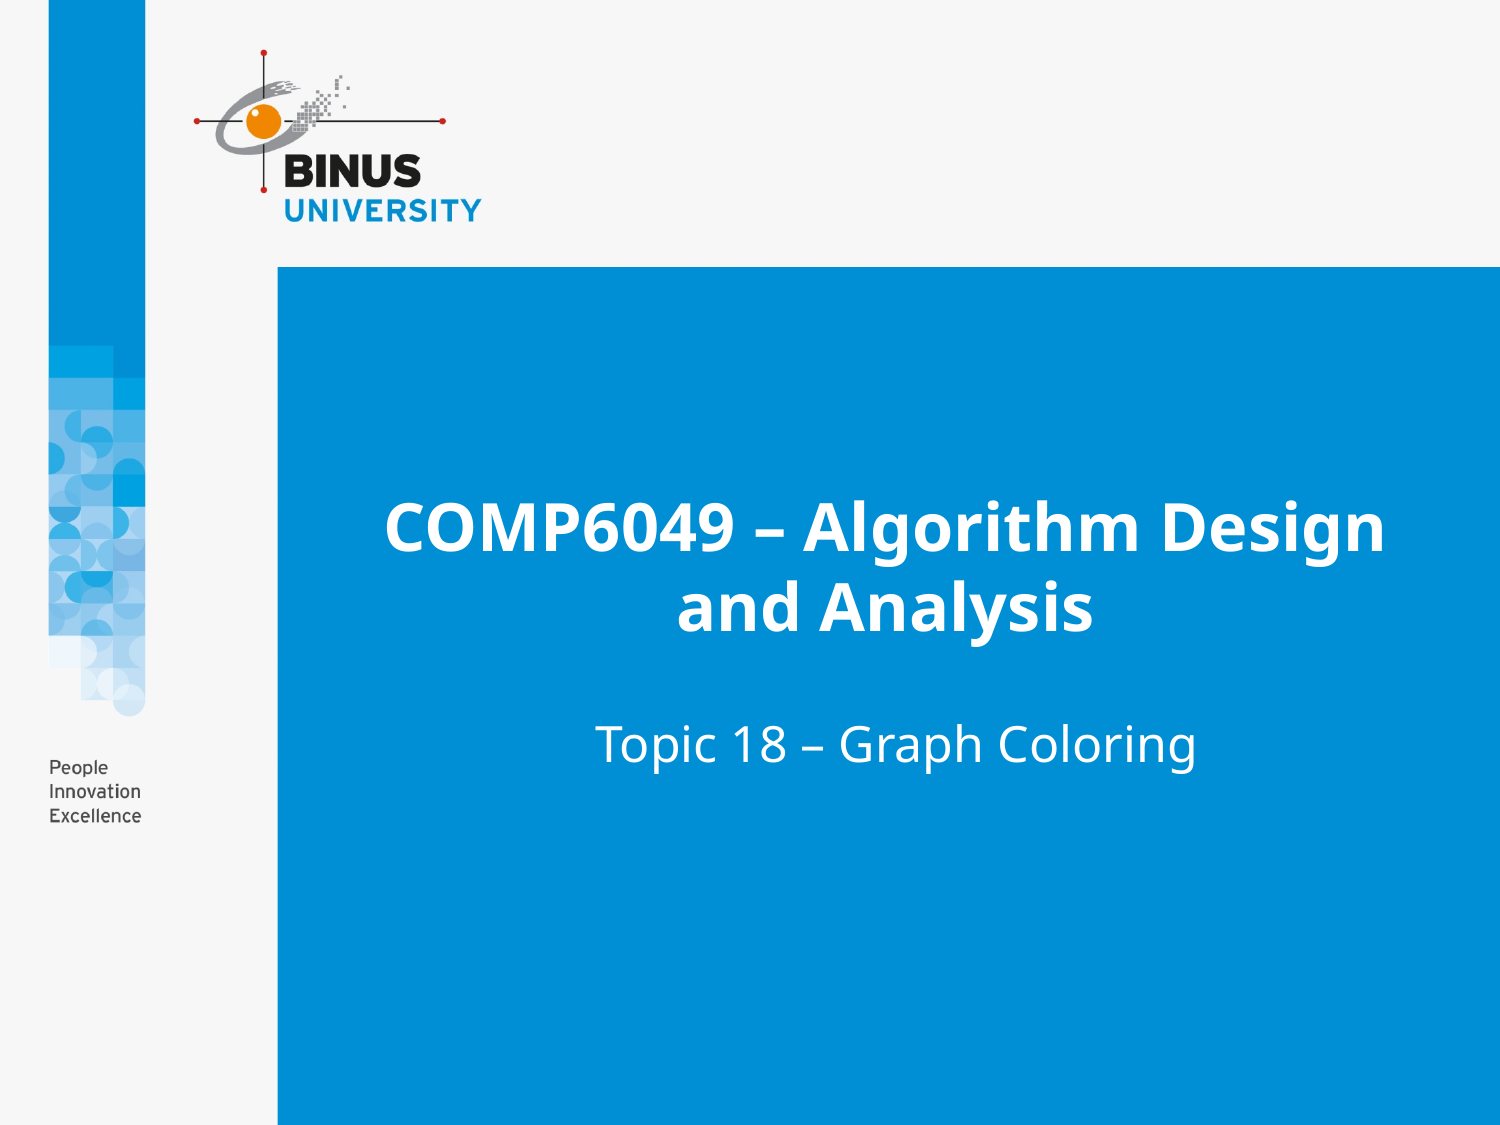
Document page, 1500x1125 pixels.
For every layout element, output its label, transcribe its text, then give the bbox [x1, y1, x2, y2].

subtitle Topic 18 – Graph Coloring [371, 704, 1422, 800]
title COMP6049 – Algorithm Design and Analysis [301, 444, 1471, 686]
picture [0, 0, 1500, 845]
